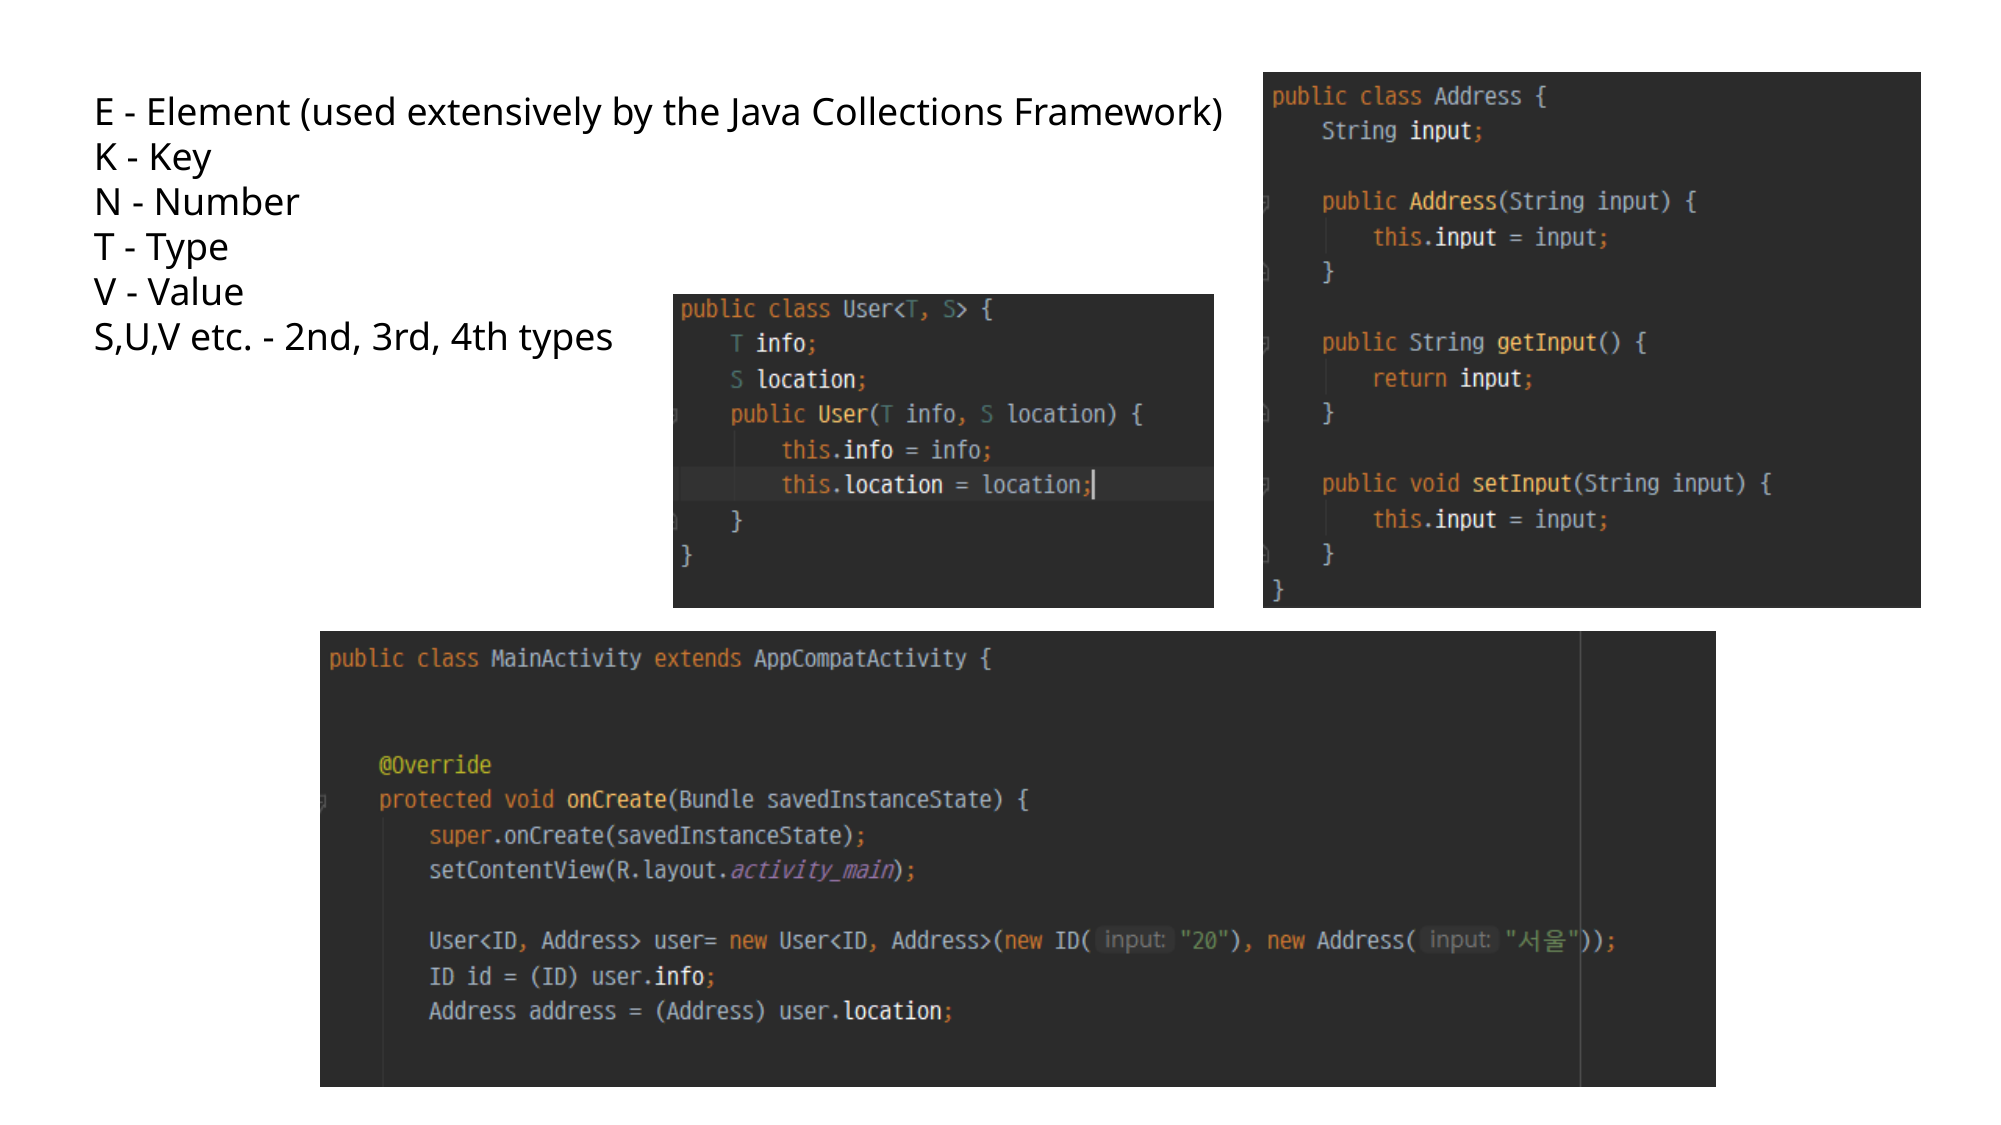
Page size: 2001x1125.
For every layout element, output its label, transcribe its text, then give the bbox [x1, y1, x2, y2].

text_box E - Element (used extensively by the Java Collections Framework) K - Key N - Number T - Type V - Value S,U,V etc. - 2nd, 3rd, 4th types [79, 80, 1262, 366]
picture [1262, 72, 1921, 608]
picture [320, 631, 1716, 1087]
picture [673, 294, 1214, 608]
